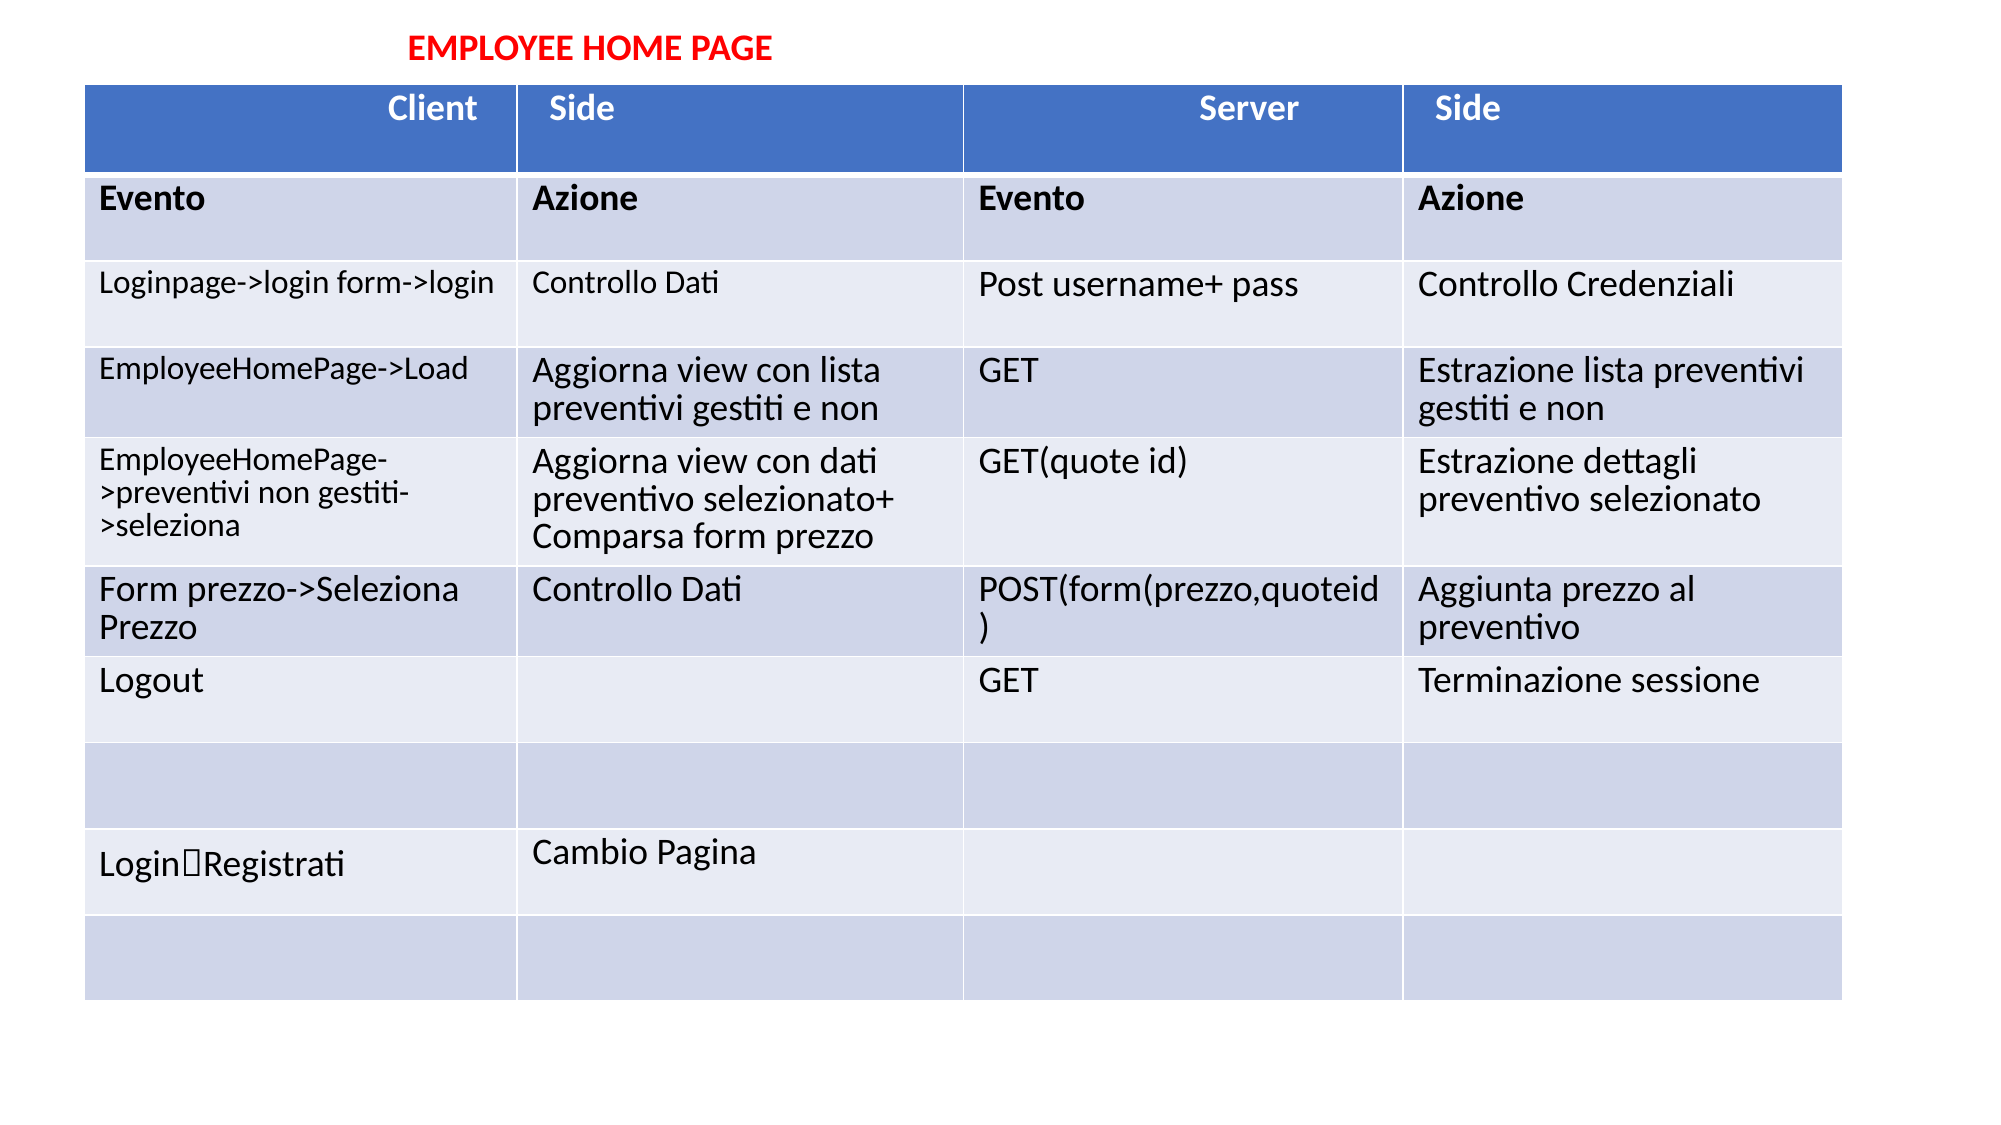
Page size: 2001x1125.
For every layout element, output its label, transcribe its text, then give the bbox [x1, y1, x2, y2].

table_cell [518, 916, 963, 1000]
table_cell [85, 916, 516, 1000]
table_cell Evento [85, 178, 516, 260]
table_cell [964, 916, 1402, 1000]
table_cell LoginRegistrati [85, 830, 516, 914]
table_cell Estrazione lista preventivi gestiti e non [1404, 348, 1842, 437]
table_header Side [1404, 85, 1842, 172]
table_cell Aggiunta prezzo al preventivo [1404, 567, 1842, 656]
table_cell EmployeeHomePage->Load [85, 348, 516, 437]
table_header Client [85, 85, 516, 172]
table_header Side [518, 85, 963, 172]
table_cell Estrazione dettagli preventivo selezionato [1404, 438, 1842, 565]
table_cell GET [964, 657, 1402, 742]
table_cell Cambio Pagina [518, 830, 963, 914]
table_header Server [964, 85, 1402, 172]
table_cell [964, 830, 1402, 914]
table_cell Form prezzo->Seleziona Prezzo [85, 567, 516, 656]
table_cell GET [964, 348, 1402, 437]
text_box EMPLOYEE HOME PAGE [393, 15, 1383, 75]
table_cell [964, 743, 1402, 828]
table_cell [518, 657, 963, 742]
table_cell Aggiorna view con lista preventivi gestiti e non [518, 348, 963, 437]
table_cell GET(quote id) [964, 438, 1402, 565]
table_cell [85, 743, 516, 828]
table_cell Loginpage->login form->login [85, 262, 516, 346]
table_cell Controllo Dati [518, 567, 963, 656]
table_cell Evento [964, 178, 1402, 260]
table_cell [518, 743, 963, 828]
table_cell Azione [518, 178, 963, 260]
table_cell Logout [85, 657, 516, 742]
table_cell [1404, 743, 1842, 828]
table_cell Post username+ pass [964, 262, 1402, 346]
table_cell [1404, 830, 1842, 914]
table_cell Controllo Credenziali [1404, 262, 1842, 346]
table_cell Azione [1404, 178, 1842, 260]
table_cell Controllo Dati [518, 262, 963, 346]
table_cell [1404, 916, 1842, 1000]
table_cell Aggiorna view con dati preventivo selezionato+ Comparsa form prezzo [518, 438, 963, 565]
table_cell POST(form(prezzo,quoteid) [964, 567, 1402, 656]
table_cell EmployeeHomePage->preventivi non gestiti->seleziona [85, 438, 516, 565]
table_cell Terminazione sessione [1404, 657, 1842, 742]
